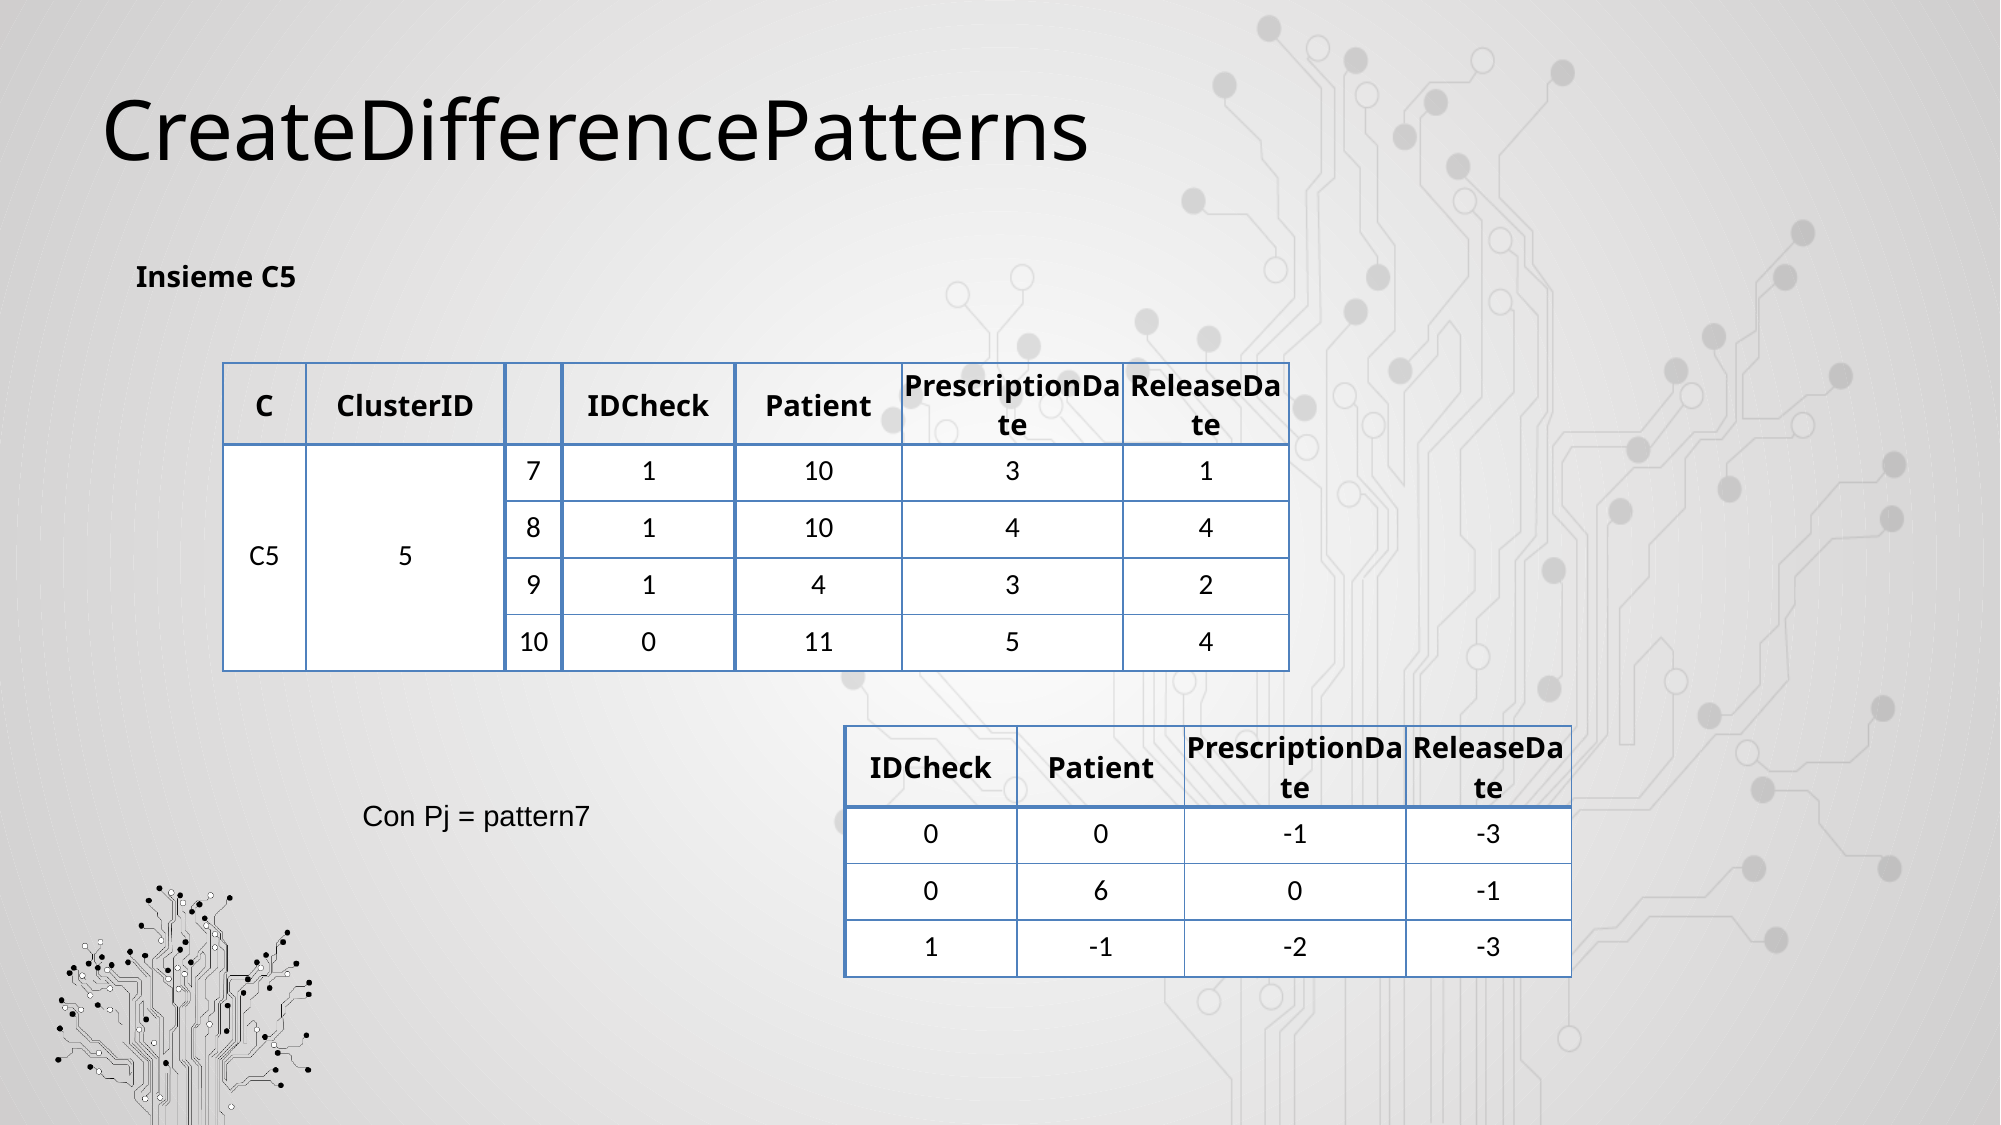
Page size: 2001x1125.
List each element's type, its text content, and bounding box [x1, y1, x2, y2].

table_cell C5 [224, 446, 305, 670]
table_cell 11 [737, 615, 901, 670]
table_cell 3 [903, 446, 1122, 500]
picture [20, 879, 348, 1125]
table_cell 0 [847, 809, 1016, 863]
table_cell -3 [1407, 809, 1571, 863]
table_header ReleaseDate [1407, 727, 1571, 805]
table_cell 5 [903, 615, 1122, 670]
text_box [688, 0, 2000, 1125]
table_cell 10 [737, 446, 901, 500]
table_cell -1 [1018, 921, 1184, 976]
table_cell 4 [1124, 502, 1288, 557]
table_cell 0 [847, 864, 1016, 919]
text_box Insieme C5 [121, 243, 1002, 341]
table_header ReleaseDate [1124, 364, 1288, 443]
table_cell -2 [1185, 921, 1405, 976]
table_cell 8 [507, 502, 560, 557]
table_cell 0 [1018, 809, 1184, 863]
table_header IDCheck [564, 364, 733, 443]
table_header PrescriptionDate [1185, 727, 1405, 805]
table_header IDCheck [847, 727, 1016, 805]
table_cell 5 [307, 446, 503, 670]
table_header C [224, 364, 305, 443]
table_header [507, 364, 560, 443]
table_header ClusterID [307, 364, 503, 443]
table_header Patient [1018, 727, 1184, 805]
table_cell 1 [564, 446, 733, 500]
text_box CreateDifferencePatterns [86, 70, 1632, 187]
table_cell 0 [564, 615, 733, 670]
table_cell 4 [737, 559, 901, 614]
table_cell 9 [507, 559, 560, 614]
table_cell 7 [507, 446, 560, 500]
table_cell 10 [737, 502, 901, 557]
table_cell -1 [1407, 864, 1571, 919]
table_cell 4 [1124, 615, 1288, 670]
table_cell 1 [1124, 446, 1288, 500]
table_cell 6 [1018, 864, 1184, 919]
table_header PrescriptionDate [903, 364, 1122, 443]
table_cell 3 [903, 559, 1122, 614]
table_cell 2 [1124, 559, 1288, 614]
text_box Con Pj = pattern7 [347, 782, 650, 871]
table_cell 4 [903, 502, 1122, 557]
table_cell -3 [1407, 921, 1571, 976]
table_cell -1 [1185, 809, 1405, 863]
table_header Patient [737, 364, 901, 443]
table_cell 1 [564, 559, 733, 614]
table_cell 1 [847, 921, 1016, 976]
table_cell 1 [564, 502, 733, 557]
table_cell 10 [507, 615, 560, 670]
table_cell 0 [1185, 864, 1405, 919]
